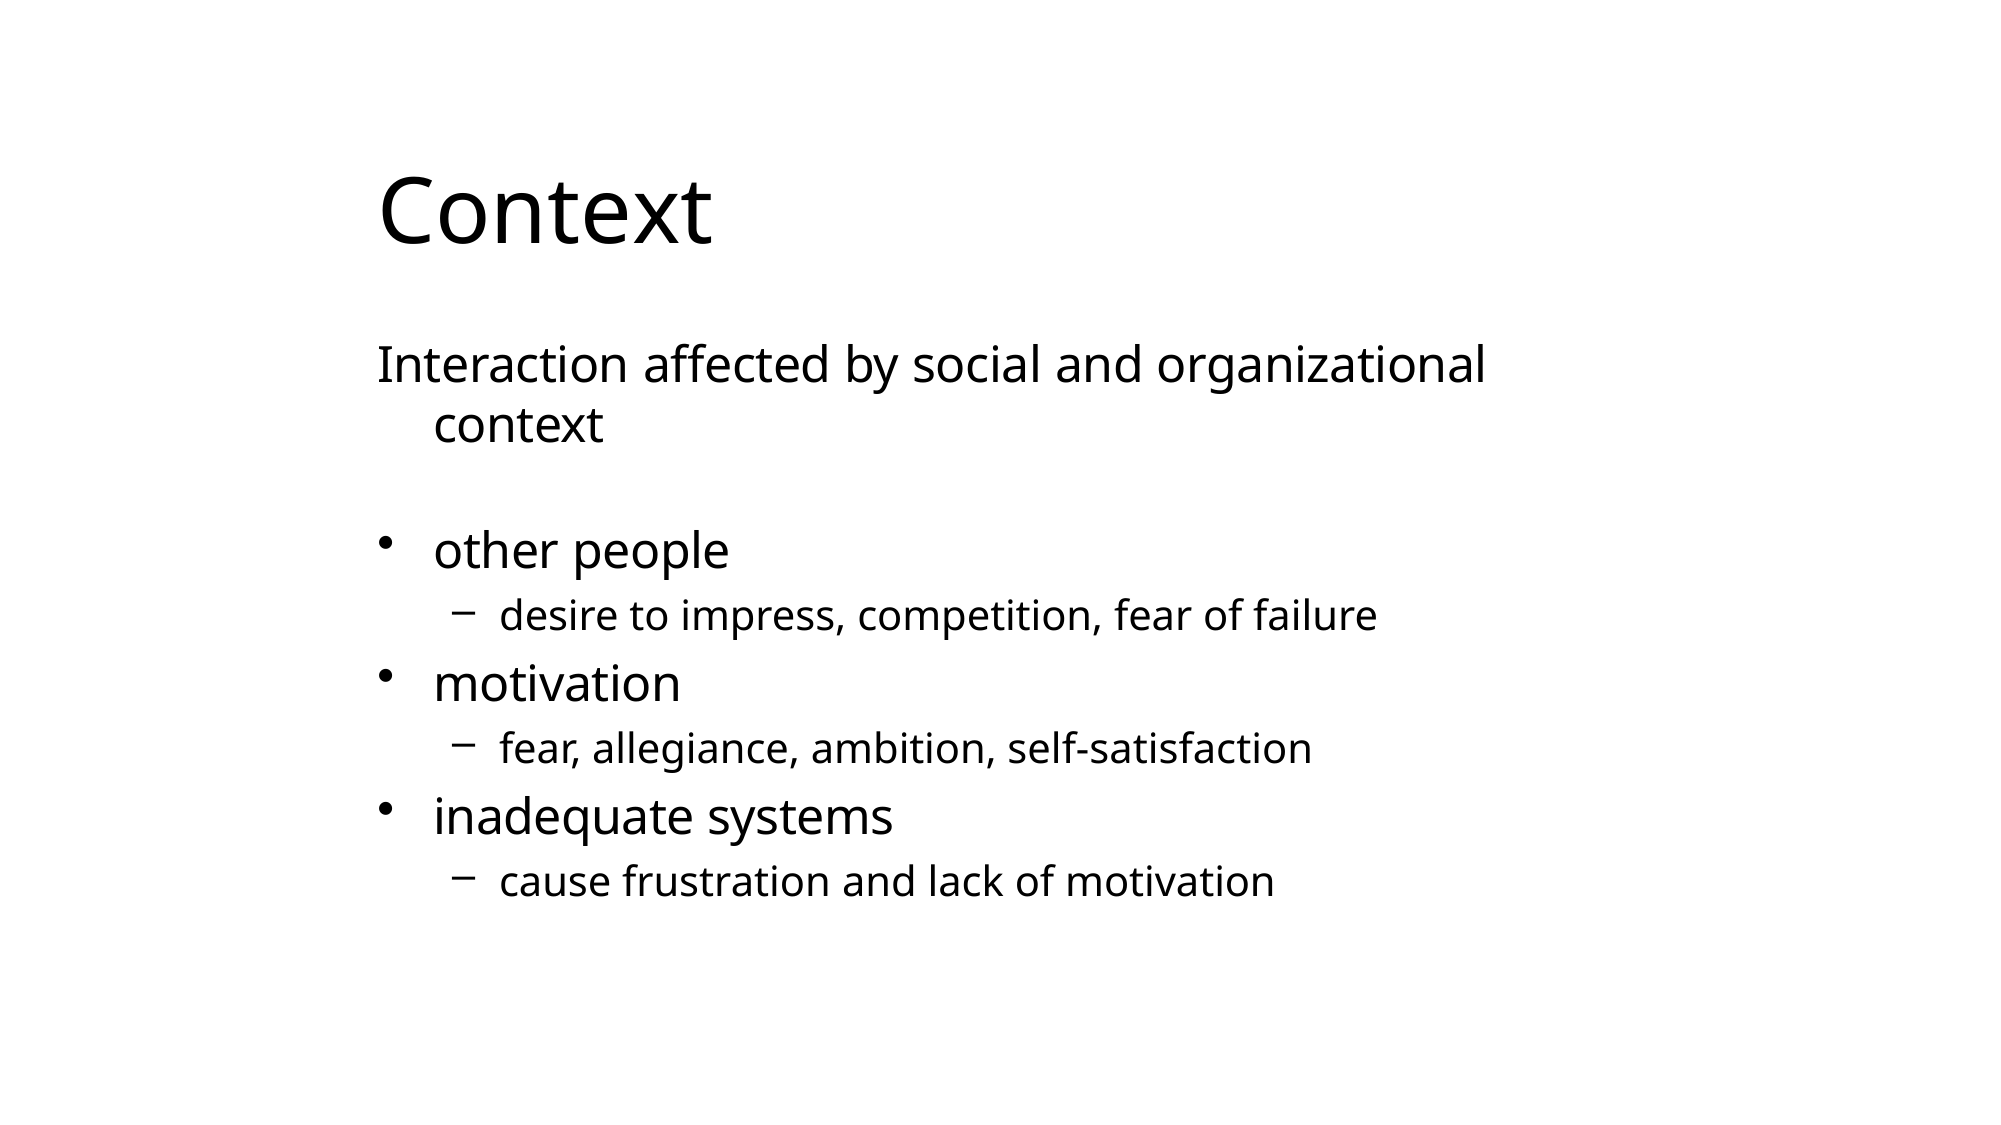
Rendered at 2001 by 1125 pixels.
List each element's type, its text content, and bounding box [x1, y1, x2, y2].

text_box Interaction affected by social and organizational context other people desire to impress, competition, fear of failure motivation fear, allegiance, ambition, self-satisfaction inadequate systems cause frustration and lack of motivation [375, 330, 1569, 905]
title Context [375, 110, 738, 301]
